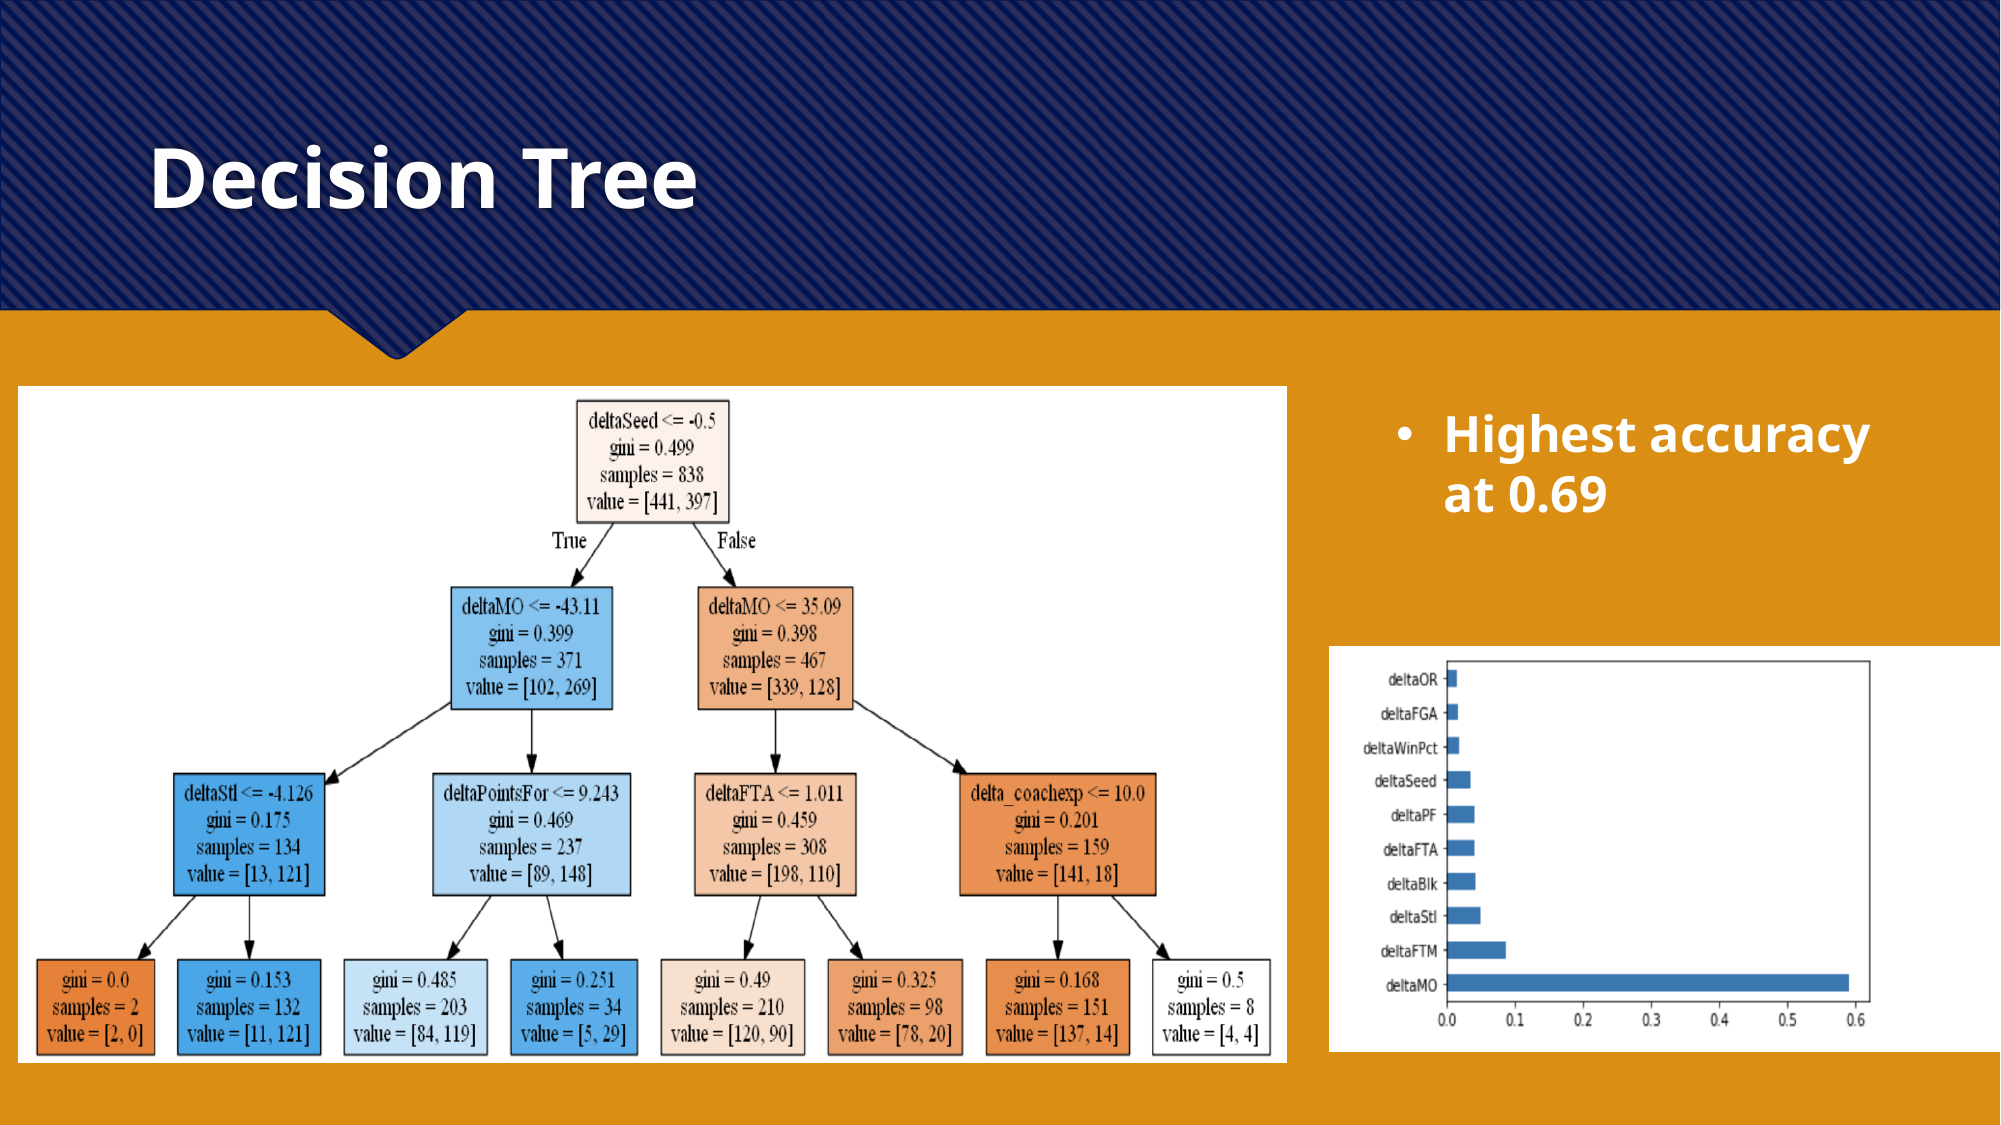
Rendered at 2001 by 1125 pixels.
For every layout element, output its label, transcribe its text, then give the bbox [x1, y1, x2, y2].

picture [18, 386, 1288, 1063]
title Decision Tree [132, 73, 1868, 233]
text_box Highest accuracy at 0.69 [1381, 395, 1897, 531]
picture [1328, 646, 2000, 1052]
